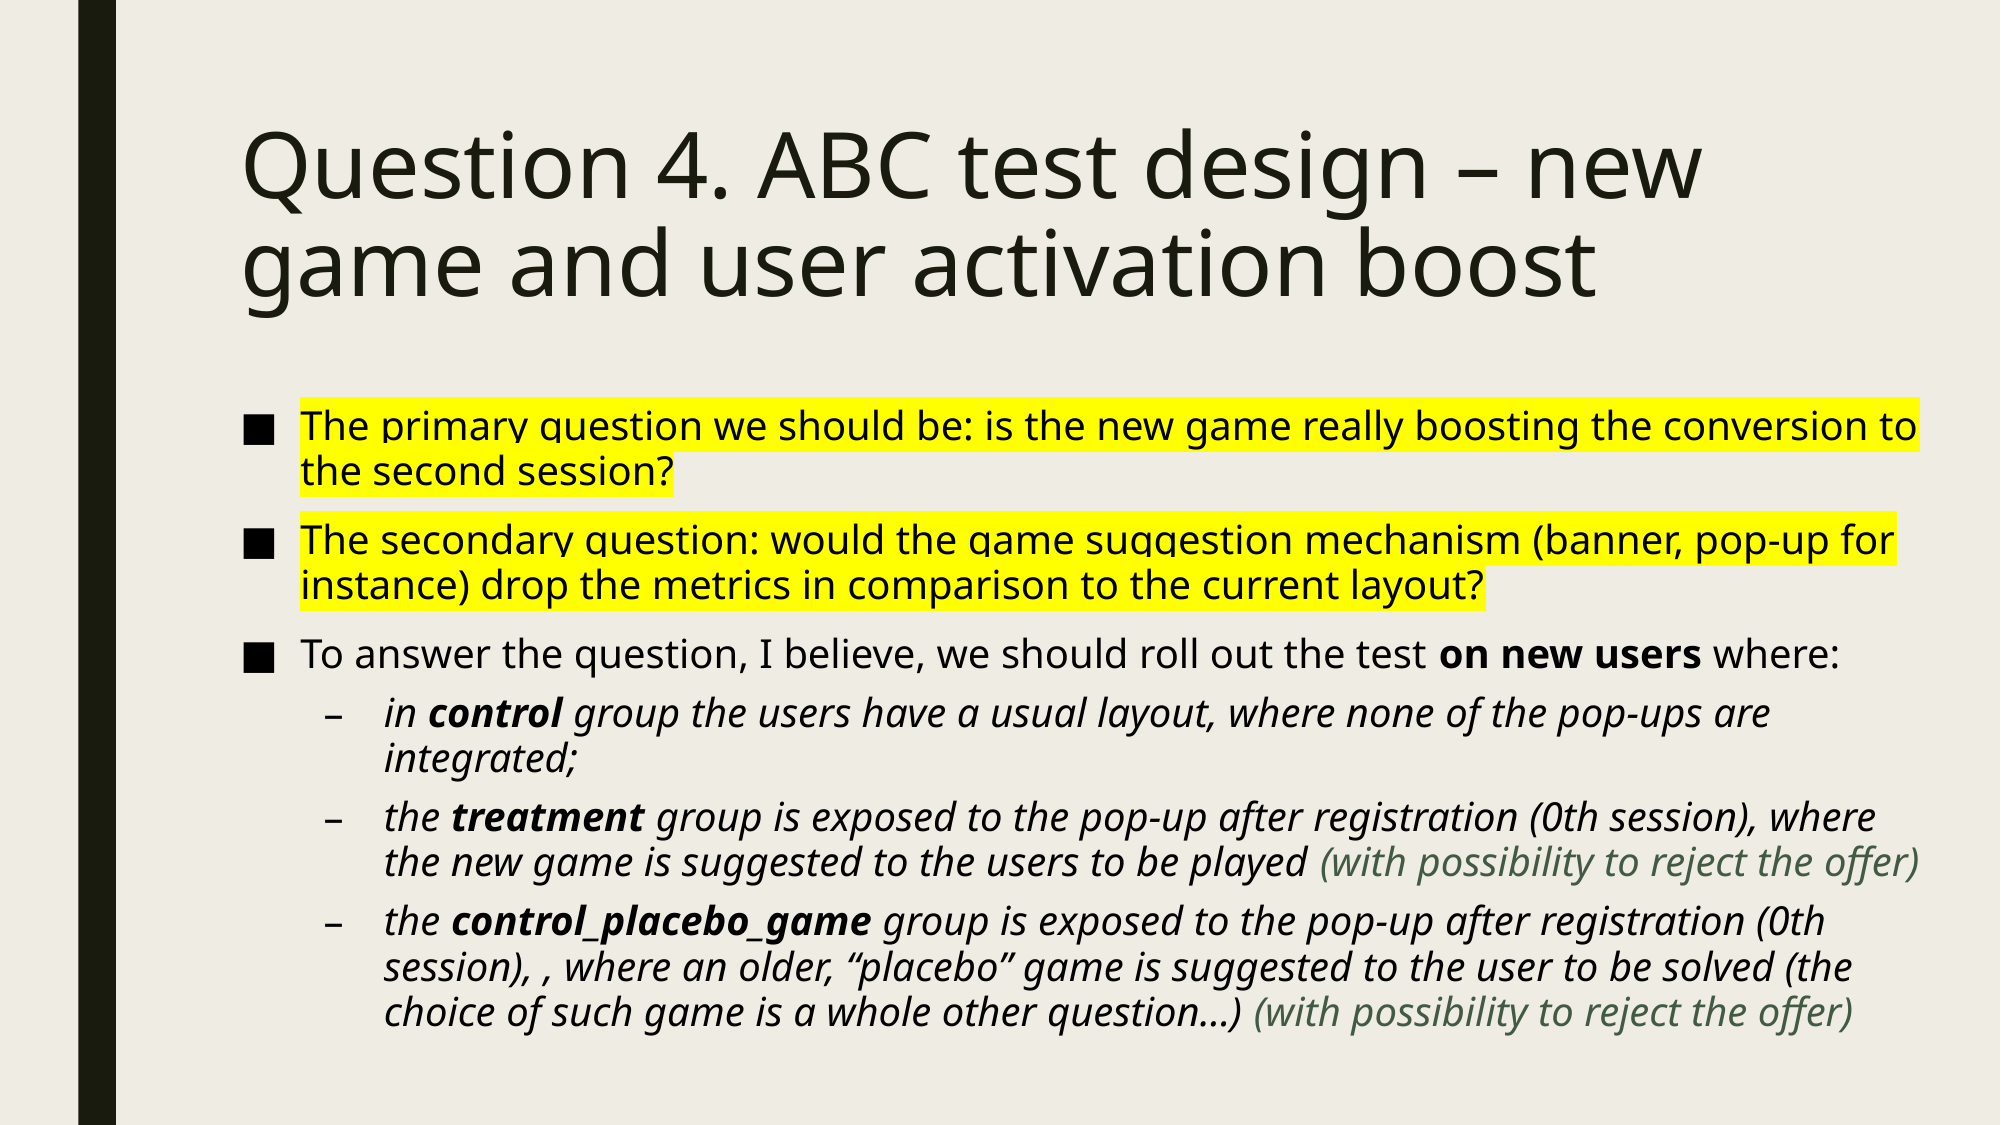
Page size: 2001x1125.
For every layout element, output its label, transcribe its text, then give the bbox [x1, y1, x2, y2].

list The primary question we should be: is the new game really boosting the conversion to the second session? The secondary question: would the game suggestion mechanism (banner, pop-up for instance) drop the metrics in comparison to the current layout? To answer the question, I believe, we should roll out the test on new users where: in control group the users have a usual layout, where none of the pop-ups are integrated; the treatment group is exposed to the pop-up after registration (0th session), where the new game is suggested to the users to be played (with possibility to reject the offer) the control_placebo_game group is exposed to the pop-up after registration (0th session), , where an older, “placebo” game is suggested to the user to be solved (the choice of such game is a whole other question…) (with possibility to reject the offer) [225, 396, 1960, 1076]
title Question 4. ABC test design – new game and user activation boost [225, 112, 1800, 357]
